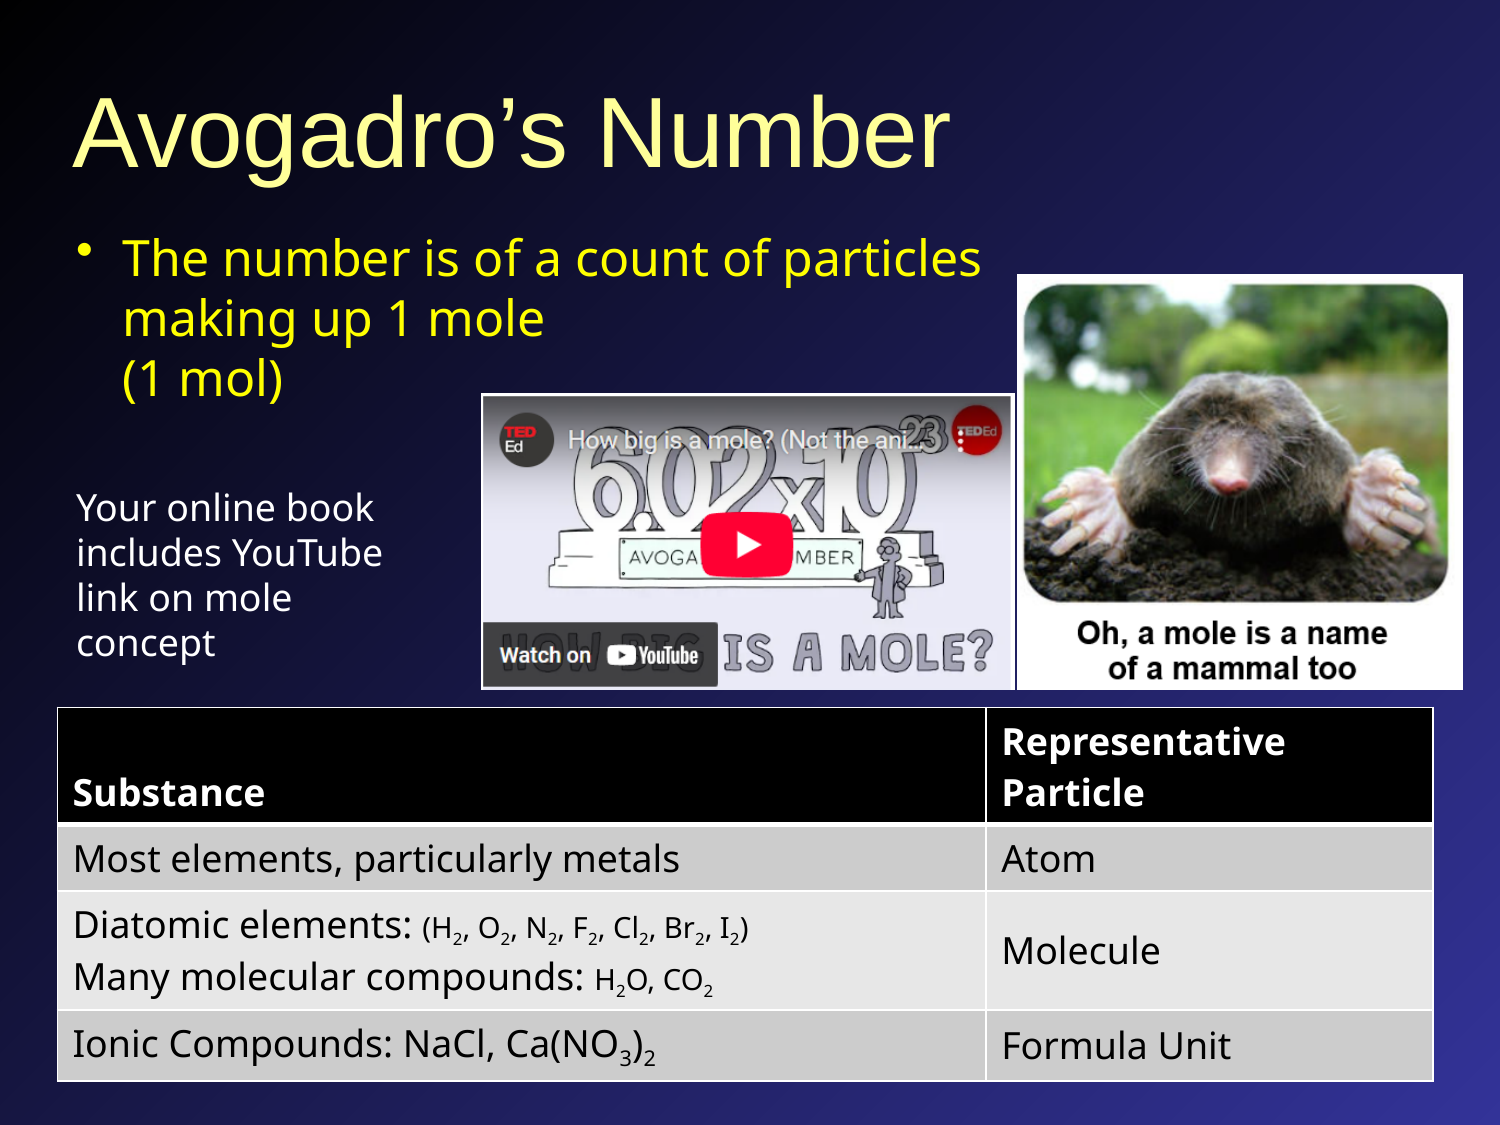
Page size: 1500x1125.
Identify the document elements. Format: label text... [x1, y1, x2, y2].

table_cell Most elements, particularly metals [58, 827, 985, 890]
table_cell Molecule [987, 892, 1432, 1009]
picture [1017, 274, 1464, 691]
table_cell Formula Unit [987, 1011, 1432, 1080]
table_header Substance [58, 708, 985, 822]
title Avogadro’s Number [57, 59, 1440, 197]
picture [481, 392, 1016, 691]
table_header Representative Particle [987, 708, 1432, 822]
list The number is of a count of particles making up 1 mole (1 mol) Your online book includes YouTube link on mole concept [60, 218, 1018, 696]
table_cell Ionic Compounds: NaCl, Ca(NO3)2 [58, 1011, 985, 1080]
table_cell Diatomic elements: (H2, O2, N2, F2, Cl2, Br2, I2) Many molecular compounds: H2O, CO2 [58, 892, 985, 1009]
table_cell Atom [987, 827, 1432, 890]
